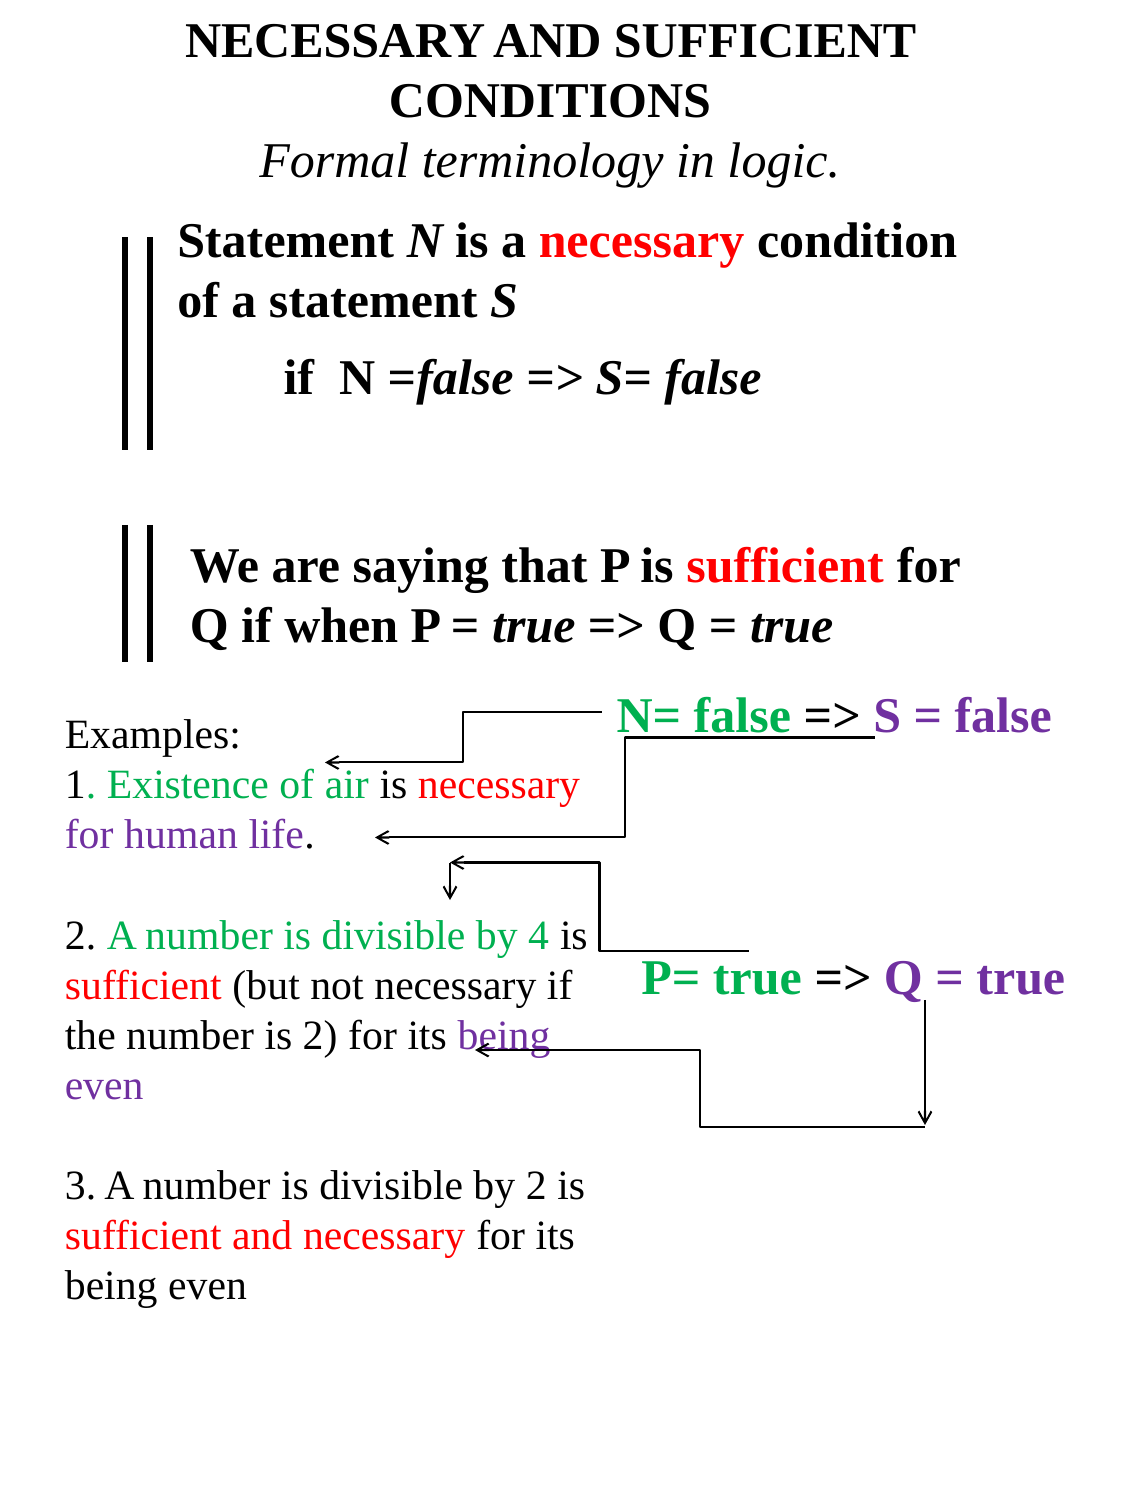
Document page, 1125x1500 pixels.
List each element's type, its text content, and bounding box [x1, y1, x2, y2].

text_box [474, 1049, 921, 1128]
text_box Statement N is a necessary condition of a statement S [162, 199, 1013, 335]
text_box N= false => S = false [601, 674, 1067, 750]
text_box Examples: 1. Existence of air is necessary for human life. 2. A number is divisible by 4 is sufficient (but not necessary if the number is 2) for its being even 3. A number is divisible by 2 is sufficient and necessary for its being even [50, 699, 613, 1315]
text_box NECESSARY AND SUFFICIENT CONDITIONS Formal terminology in logic. [112, 0, 988, 195]
text_box if N =false => S= false [268, 337, 777, 413]
text_box We are saying that P is sufficient for Q if when P = true => Q = true [174, 524, 1025, 660]
text_box [612, 725, 643, 735]
text_box P= true => Q = true [626, 937, 1081, 1013]
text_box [324, 712, 601, 763]
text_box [374, 737, 876, 838]
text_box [449, 862, 750, 952]
